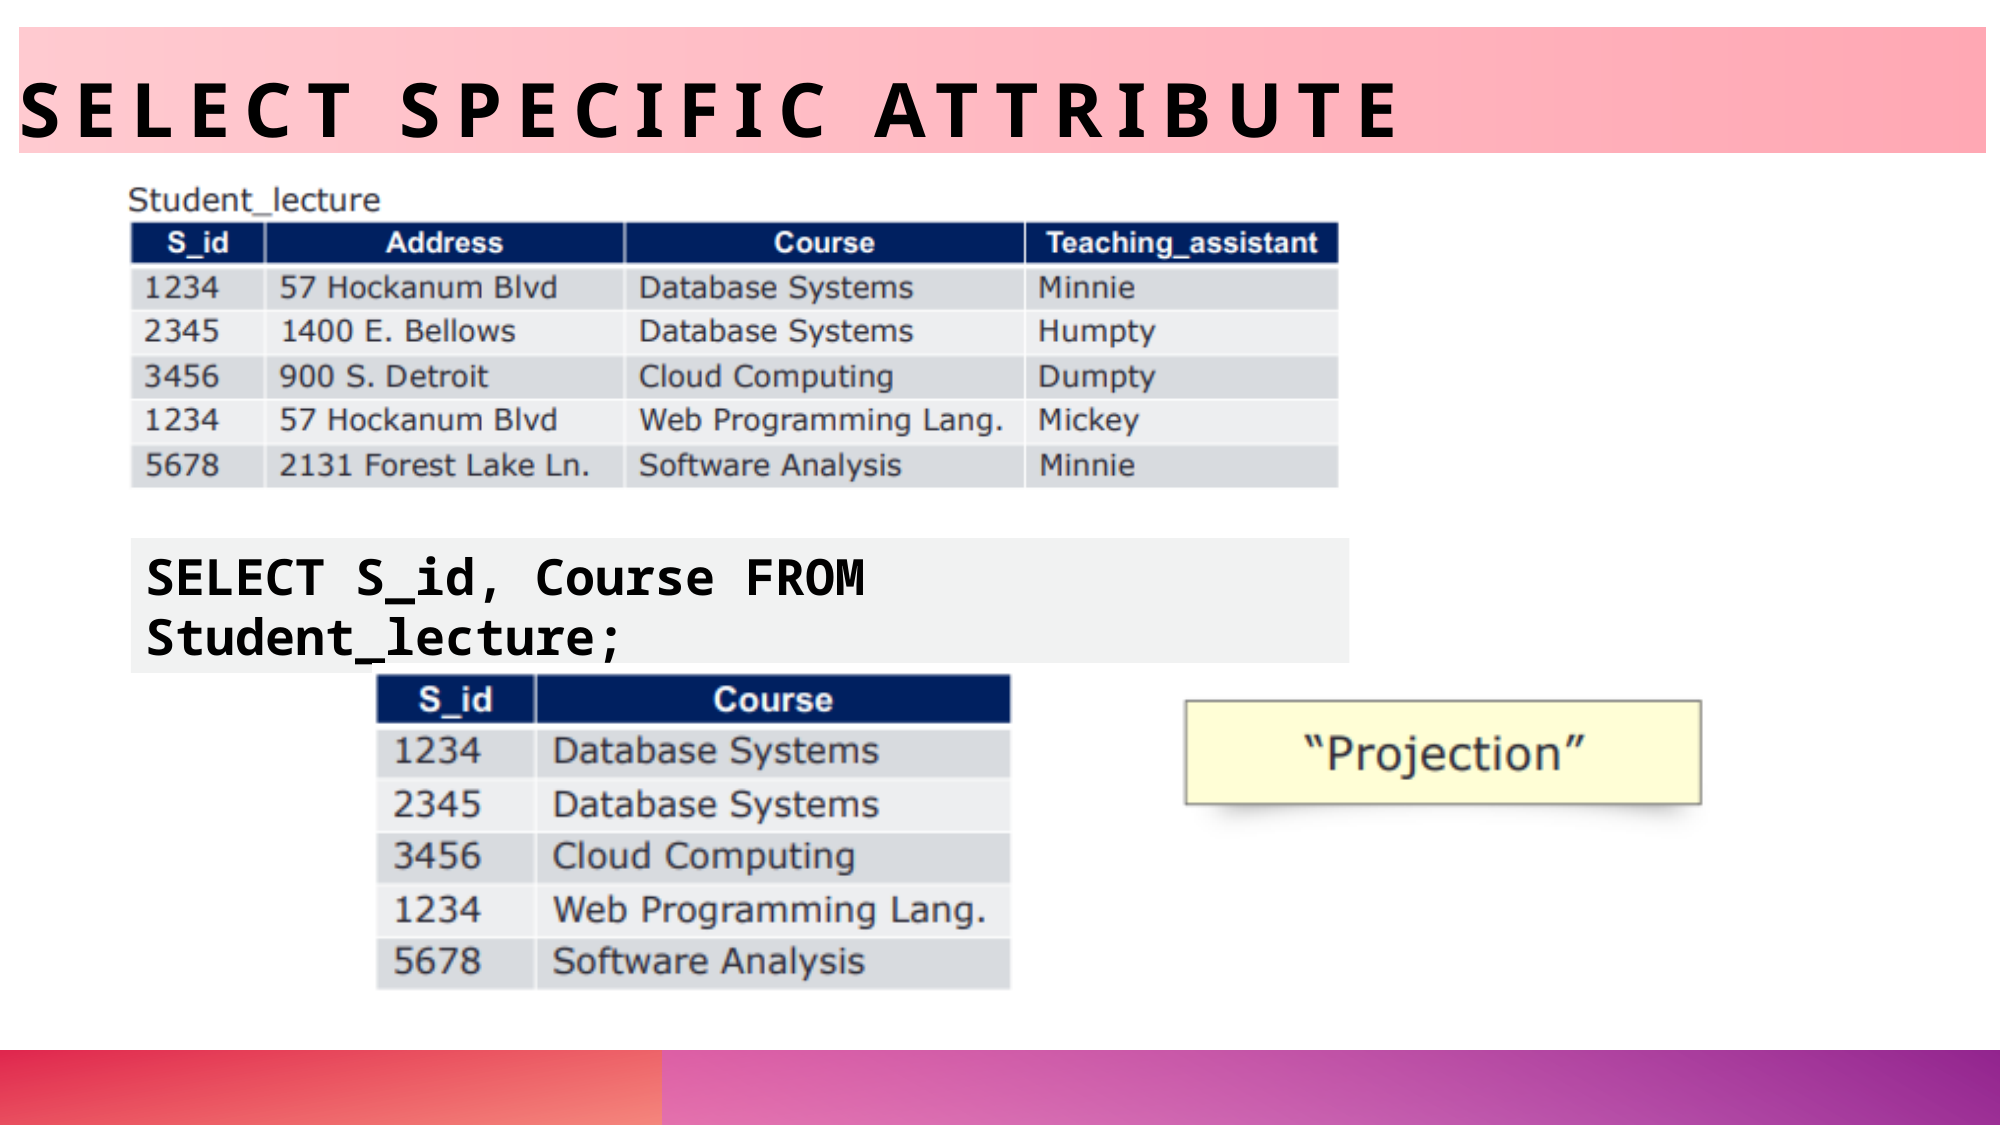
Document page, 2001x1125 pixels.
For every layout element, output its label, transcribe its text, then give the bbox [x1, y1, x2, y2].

text_box SELECT S_id, Course FROM Student_lecture; [130, 538, 1350, 673]
picture [126, 178, 1345, 490]
title SELECT Specific Attribute [19, 27, 1986, 153]
picture [372, 663, 1731, 1000]
